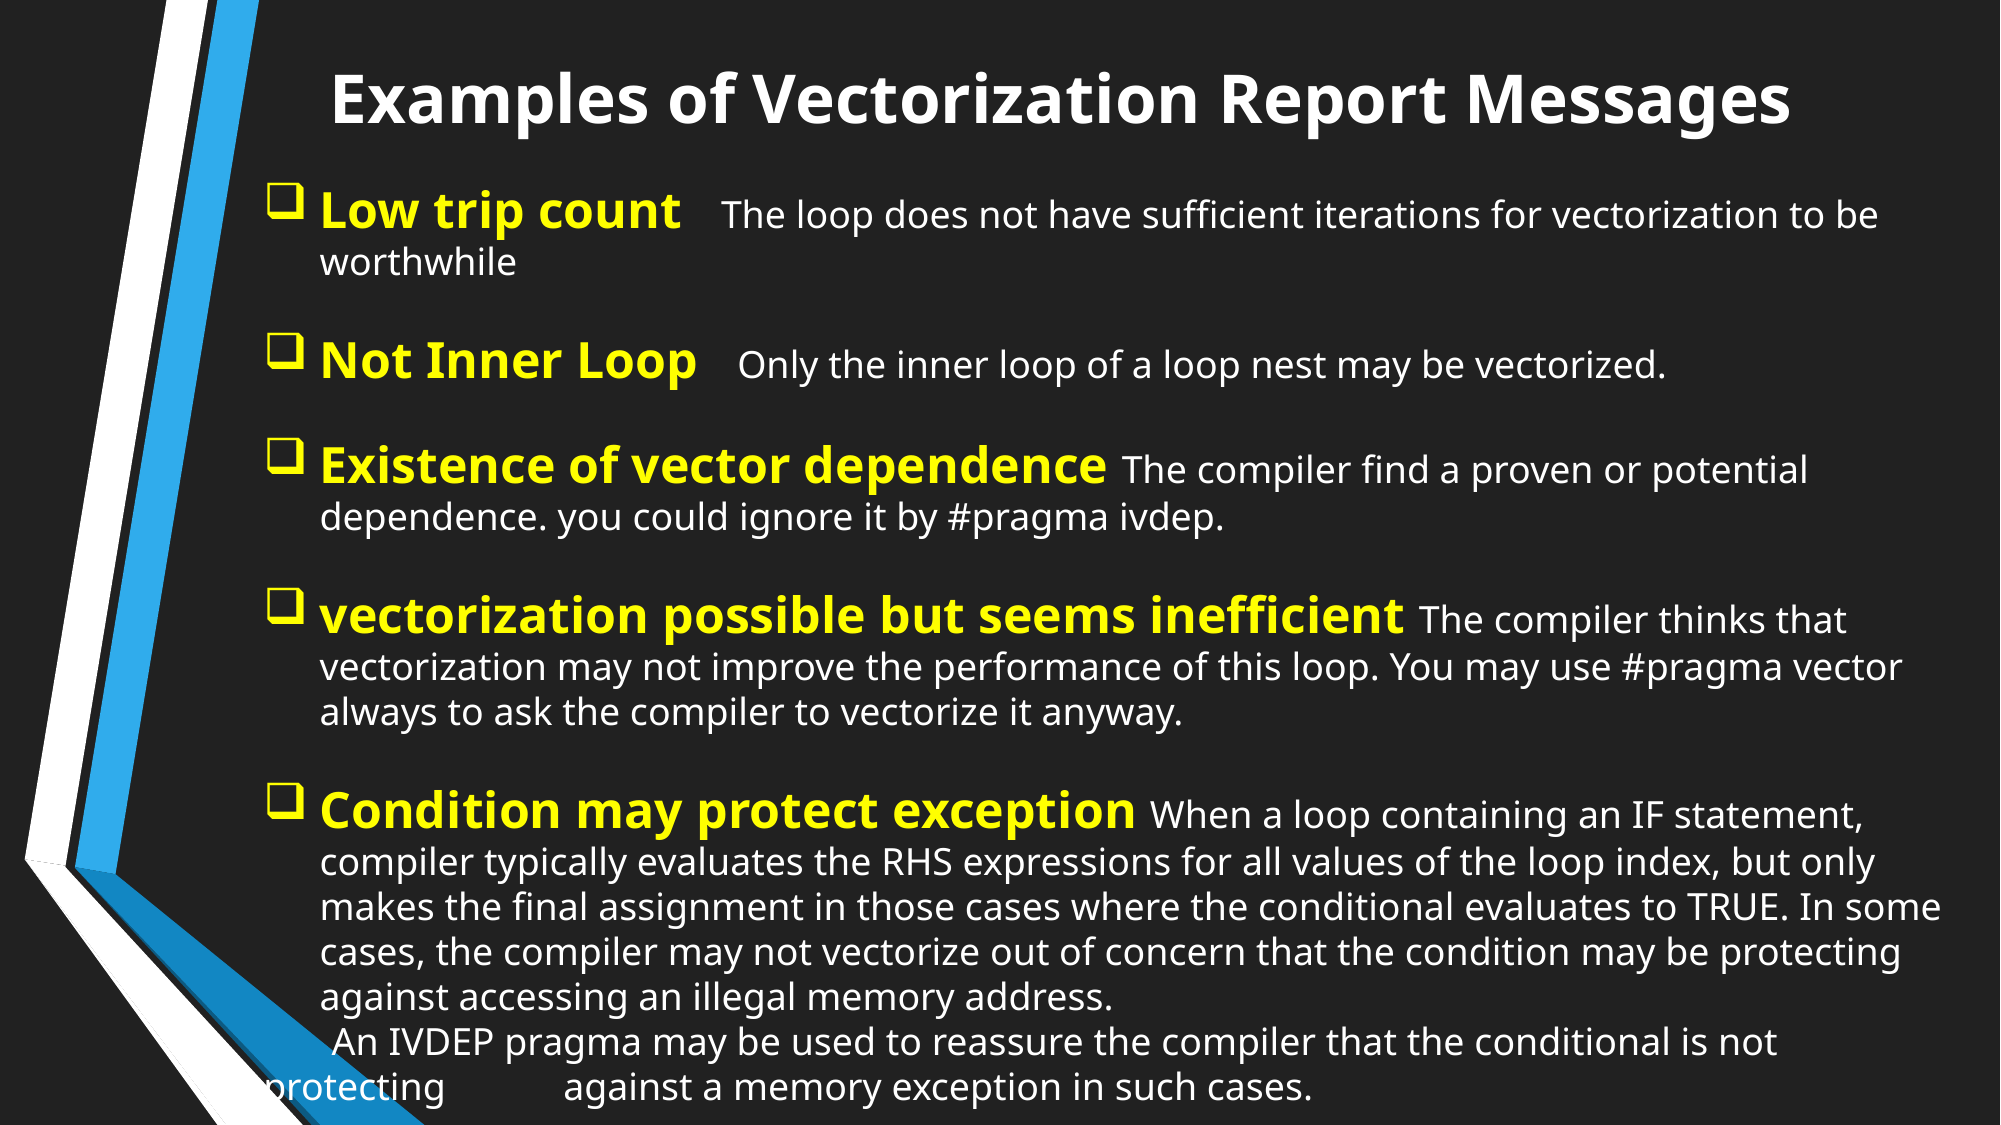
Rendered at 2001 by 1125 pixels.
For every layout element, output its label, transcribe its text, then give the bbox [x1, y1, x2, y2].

text_box Examples of Vectorization Report Messages [248, 21, 1892, 170]
text_box Low trip count The loop does not have sufficient iterations for vectorization to be worthwhile Not Inner Loop Only the inner loop of a loop nest may be vectorized. Existence of vector dependence The compiler find a proven or potential dependence. you could ignore it by #pragma ivdep. vectorization possible but seems inefficient The compiler thinks that vectorization may not improve the performance of this loop. You may use #pragma vector always to ask the compiler to vectorize it anyway. Condition may protect exception When a loop containing an IF statement, compiler typically evaluates the RHS expressions for all values of the loop index, but only makes the final assignment in those cases where the conditional evaluates to TRUE. In some cases, the compiler may not vectorize out of concern that the condition may be protecting against accessing an illegal memory address. An IVDEP pragma may be used to reassure the compiler that the conditional is not protecting against a memory exception in such cases. [248, 170, 1982, 1116]
